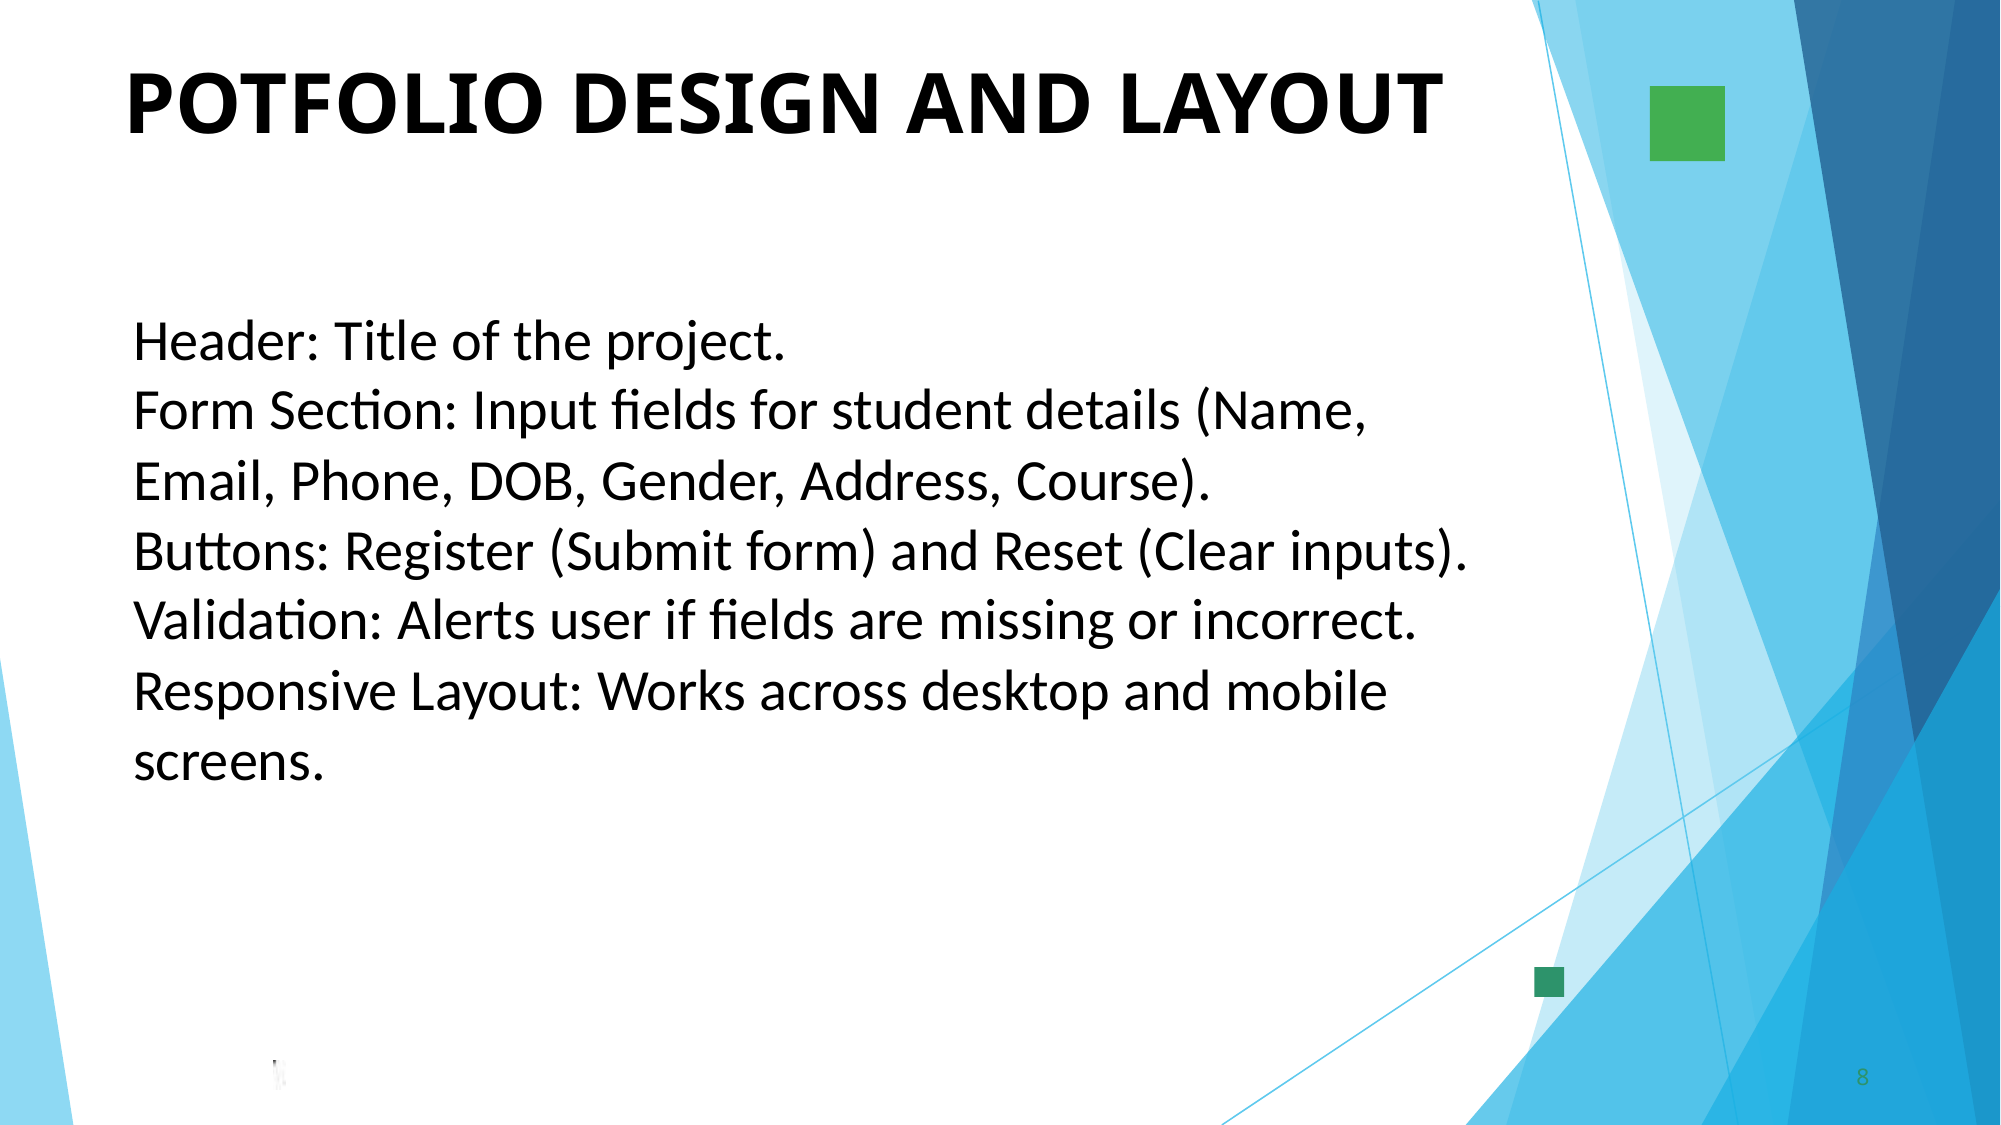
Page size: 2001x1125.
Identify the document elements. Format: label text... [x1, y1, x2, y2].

text_box [1649, 86, 1725, 162]
text_box 8 [1849, 1061, 1888, 1095]
text_box Header: Title of the project. Form Section: Input fields for student details (Name, Email, Phone, DOB, Gender, Address, Course). Buttons: Register (Submit form) and Reset (Clear inputs). Validation: Alerts user if fields are missing or incorrect. Responsive Layout: Works across desktop and mobile screens. [118, 294, 1495, 799]
text_box POTFOLIO DESIGN AND LAYOUT [121, 47, 1564, 150]
picture [273, 1060, 287, 1091]
text_box [1534, 967, 1565, 997]
